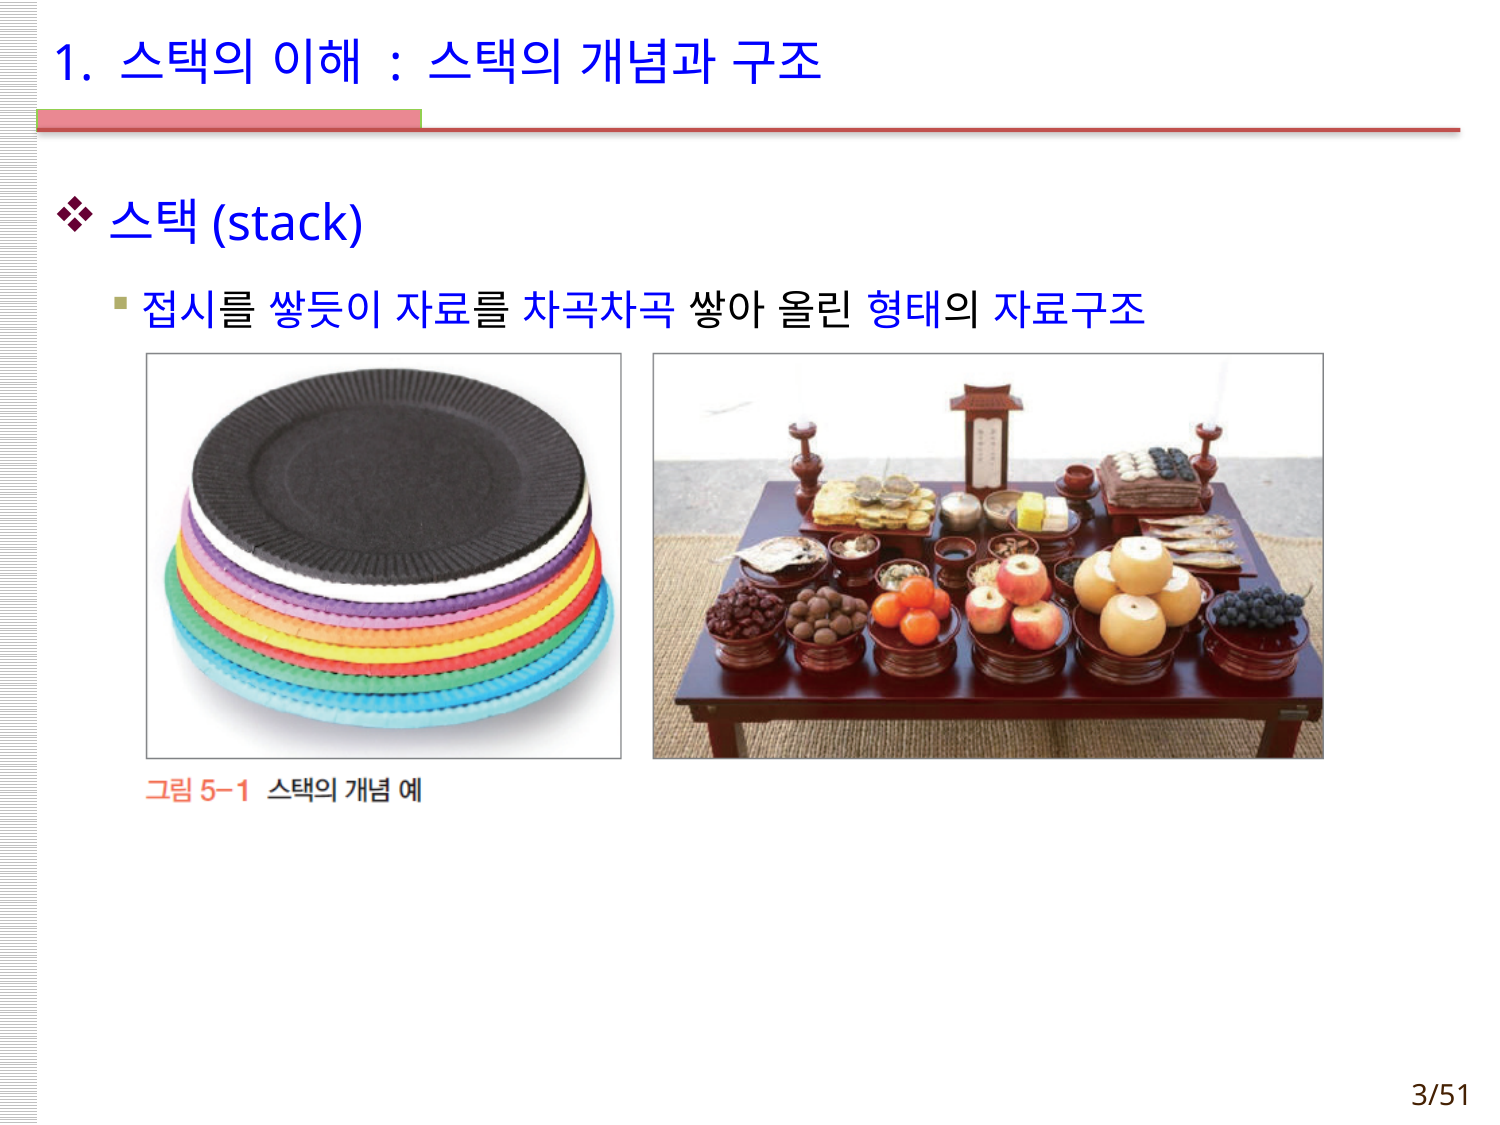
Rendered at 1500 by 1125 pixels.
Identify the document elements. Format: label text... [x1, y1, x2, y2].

title 1. 스택의 이해 : 스택의 개념과 구조 [37, 13, 1278, 109]
list 스택(stack) 접시를 쌓듯이 자료를 차곡차곡 쌓아 올린 형태의 자료구조 [37, 152, 1463, 1091]
picture [141, 349, 1324, 813]
